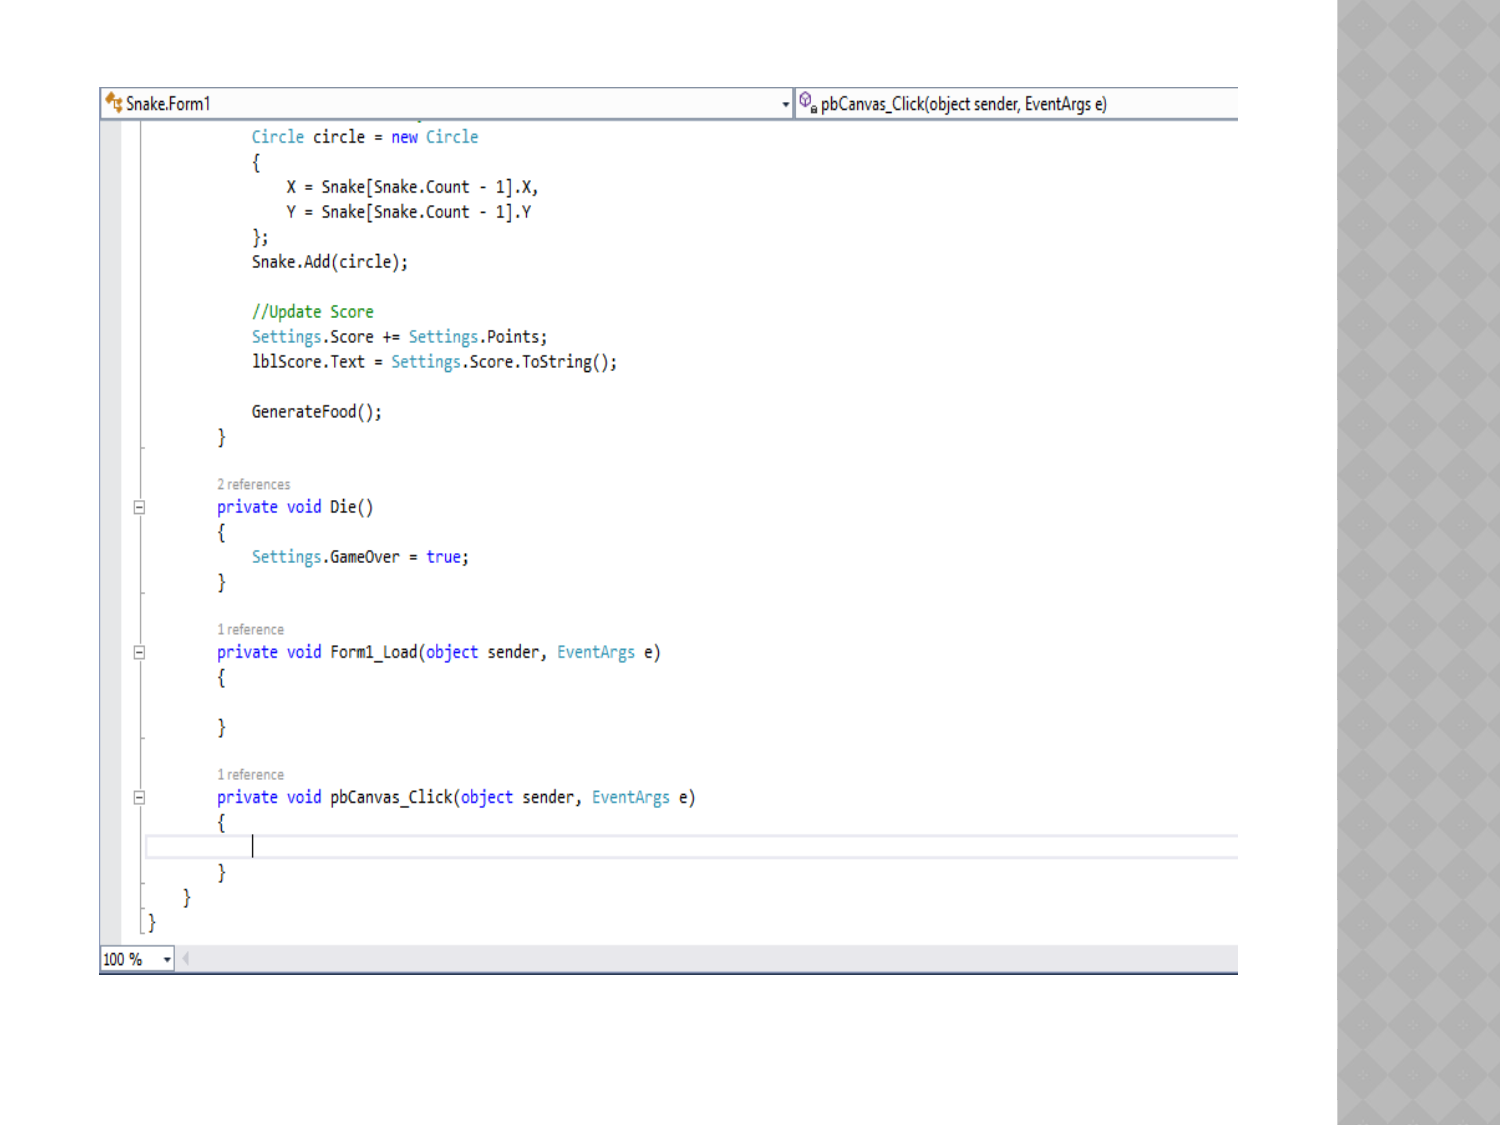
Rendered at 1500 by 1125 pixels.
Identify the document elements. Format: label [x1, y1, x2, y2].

picture [99, 87, 1238, 976]
